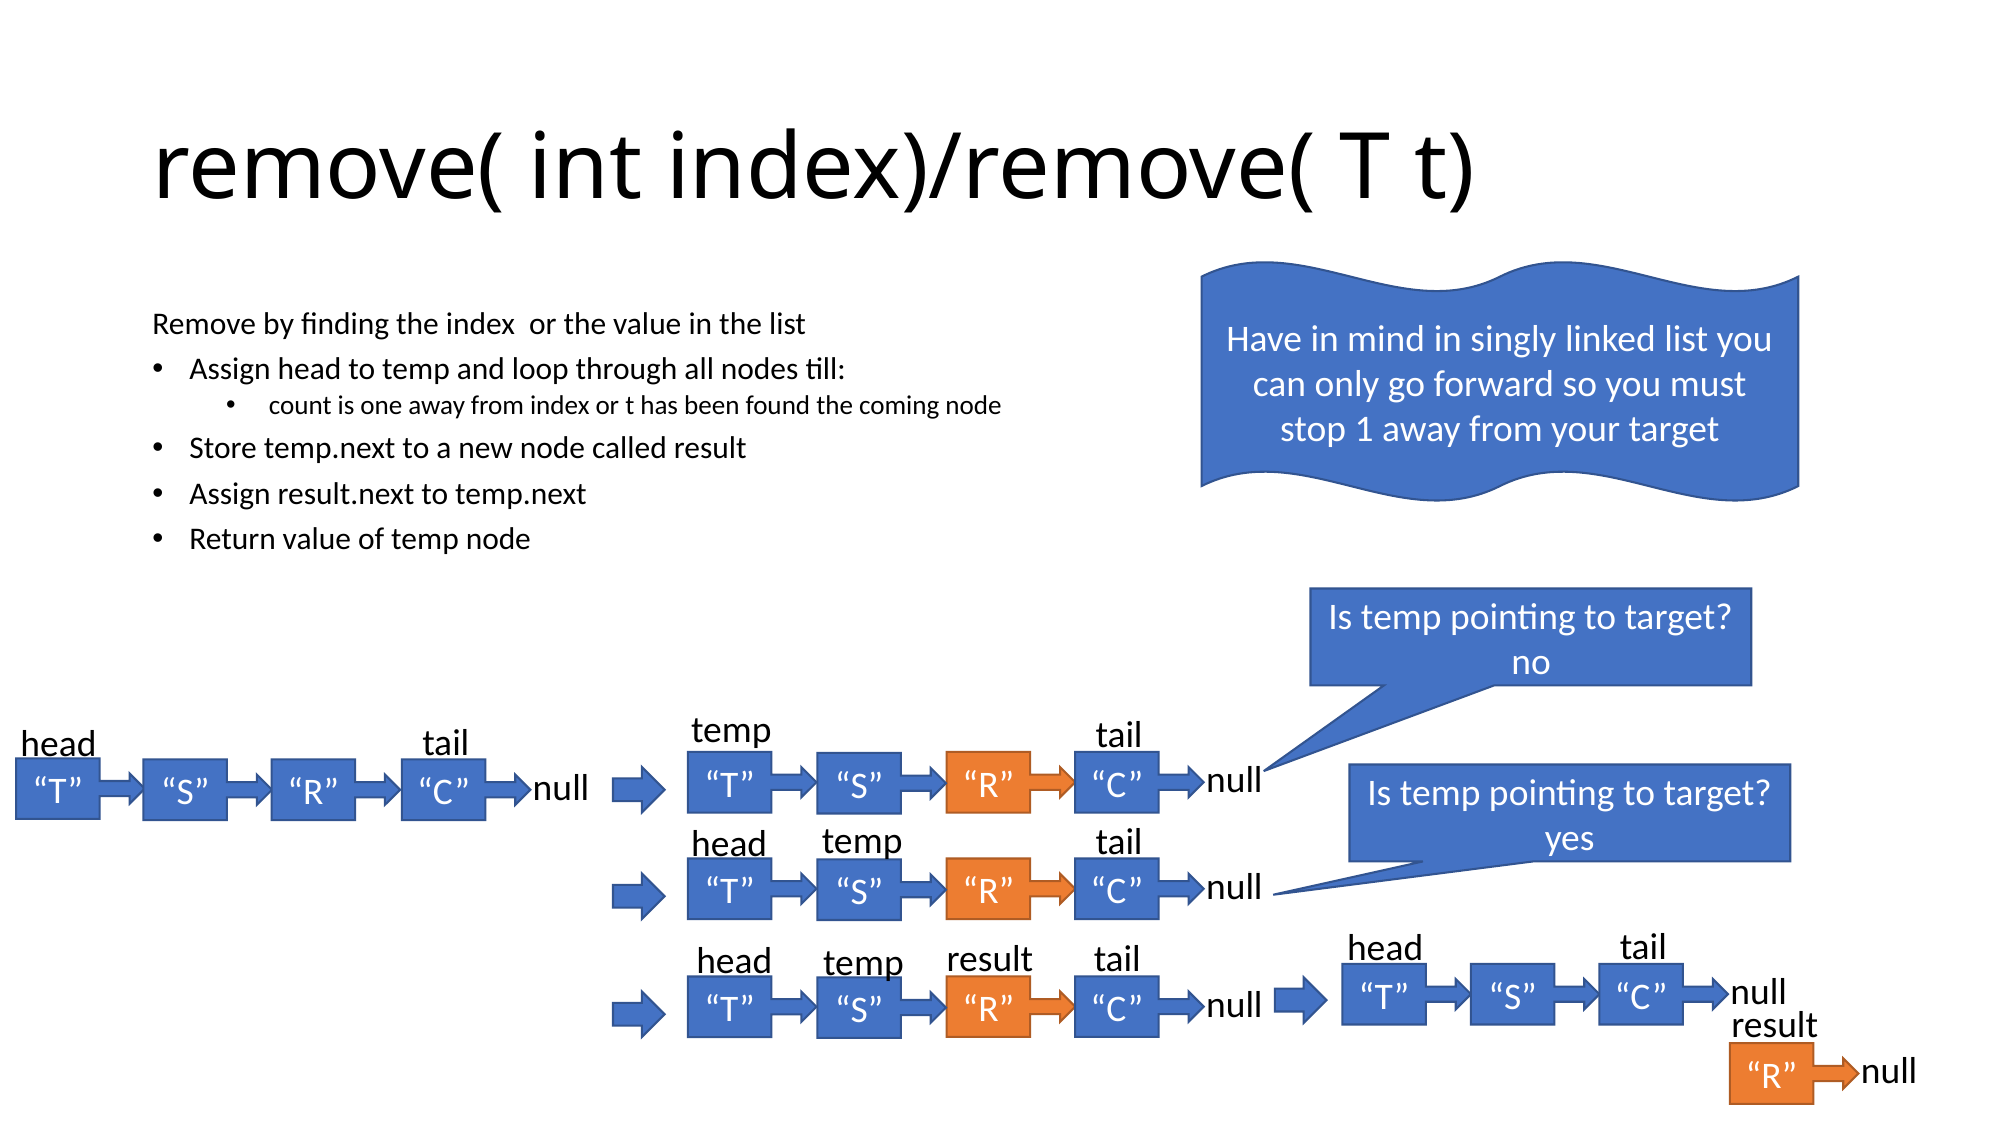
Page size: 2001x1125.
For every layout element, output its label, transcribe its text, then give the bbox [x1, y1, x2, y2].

text_box result [1716, 992, 1846, 1053]
text_box “R” [270, 758, 402, 822]
text_box head [681, 929, 788, 989]
text_box Is temp pointing to target? no [1263, 587, 1753, 773]
text_box “S” [816, 751, 948, 808]
text_box tail [1605, 914, 1684, 975]
text_box “T” [1341, 976, 1469, 1026]
text_box “T” [686, 871, 816, 921]
text_box temp [676, 697, 805, 758]
text_box head [5, 711, 113, 772]
text_box tail [1080, 702, 1160, 763]
text_box “C” [1074, 750, 1191, 814]
text_box [611, 870, 667, 922]
text_box null [1191, 972, 1278, 1032]
text_box tail [407, 710, 486, 771]
text_box [611, 988, 667, 1040]
text_box “R” [945, 750, 1074, 814]
text_box “C” [1598, 962, 1715, 1026]
text_box “T” [15, 770, 142, 820]
list Remove by finding the index or the value in the list Assign head to temp and loop through all nodes till: count is one away from index or t has been found the coming node Store temp.next to a new node called result Assign result.next to temp.next Return value of temp node [137, 299, 1863, 567]
text_box “S” [816, 989, 948, 1039]
text_box head [676, 811, 783, 872]
text_box null [1191, 854, 1278, 914]
text_box Have in mind in singly linked list you can only go forward so you must stop 1 away from your target [1200, 261, 1800, 502]
text_box “C” [1074, 975, 1191, 1038]
text_box “S” [142, 758, 270, 822]
text_box “S” [1469, 962, 1598, 1026]
title remove( int index)/remove( T t) [137, 59, 1863, 278]
text_box [611, 764, 667, 816]
text_box [1273, 974, 1328, 1026]
text_box result [931, 926, 1056, 987]
text_box “T” [686, 989, 816, 1039]
text_box null [1191, 747, 1278, 808]
text_box null [1846, 1038, 1933, 1099]
text_box “T” [686, 758, 816, 811]
text_box null [517, 755, 605, 815]
text_box head [1332, 915, 1439, 976]
text_box “C” [1074, 857, 1191, 921]
text_box tail [1079, 926, 1160, 987]
text_box “S” [816, 869, 948, 922]
text_box Is temp pointing to target? yes [1272, 763, 1792, 896]
text_box “R” [945, 987, 1074, 1038]
text_box “R” [1728, 1053, 1846, 1105]
text_box temp [807, 808, 936, 869]
text_box tail [1080, 809, 1160, 870]
text_box temp [808, 930, 921, 991]
text_box “C” [400, 758, 517, 822]
text_box null [1715, 959, 1802, 1020]
text_box “R” [945, 857, 1074, 921]
